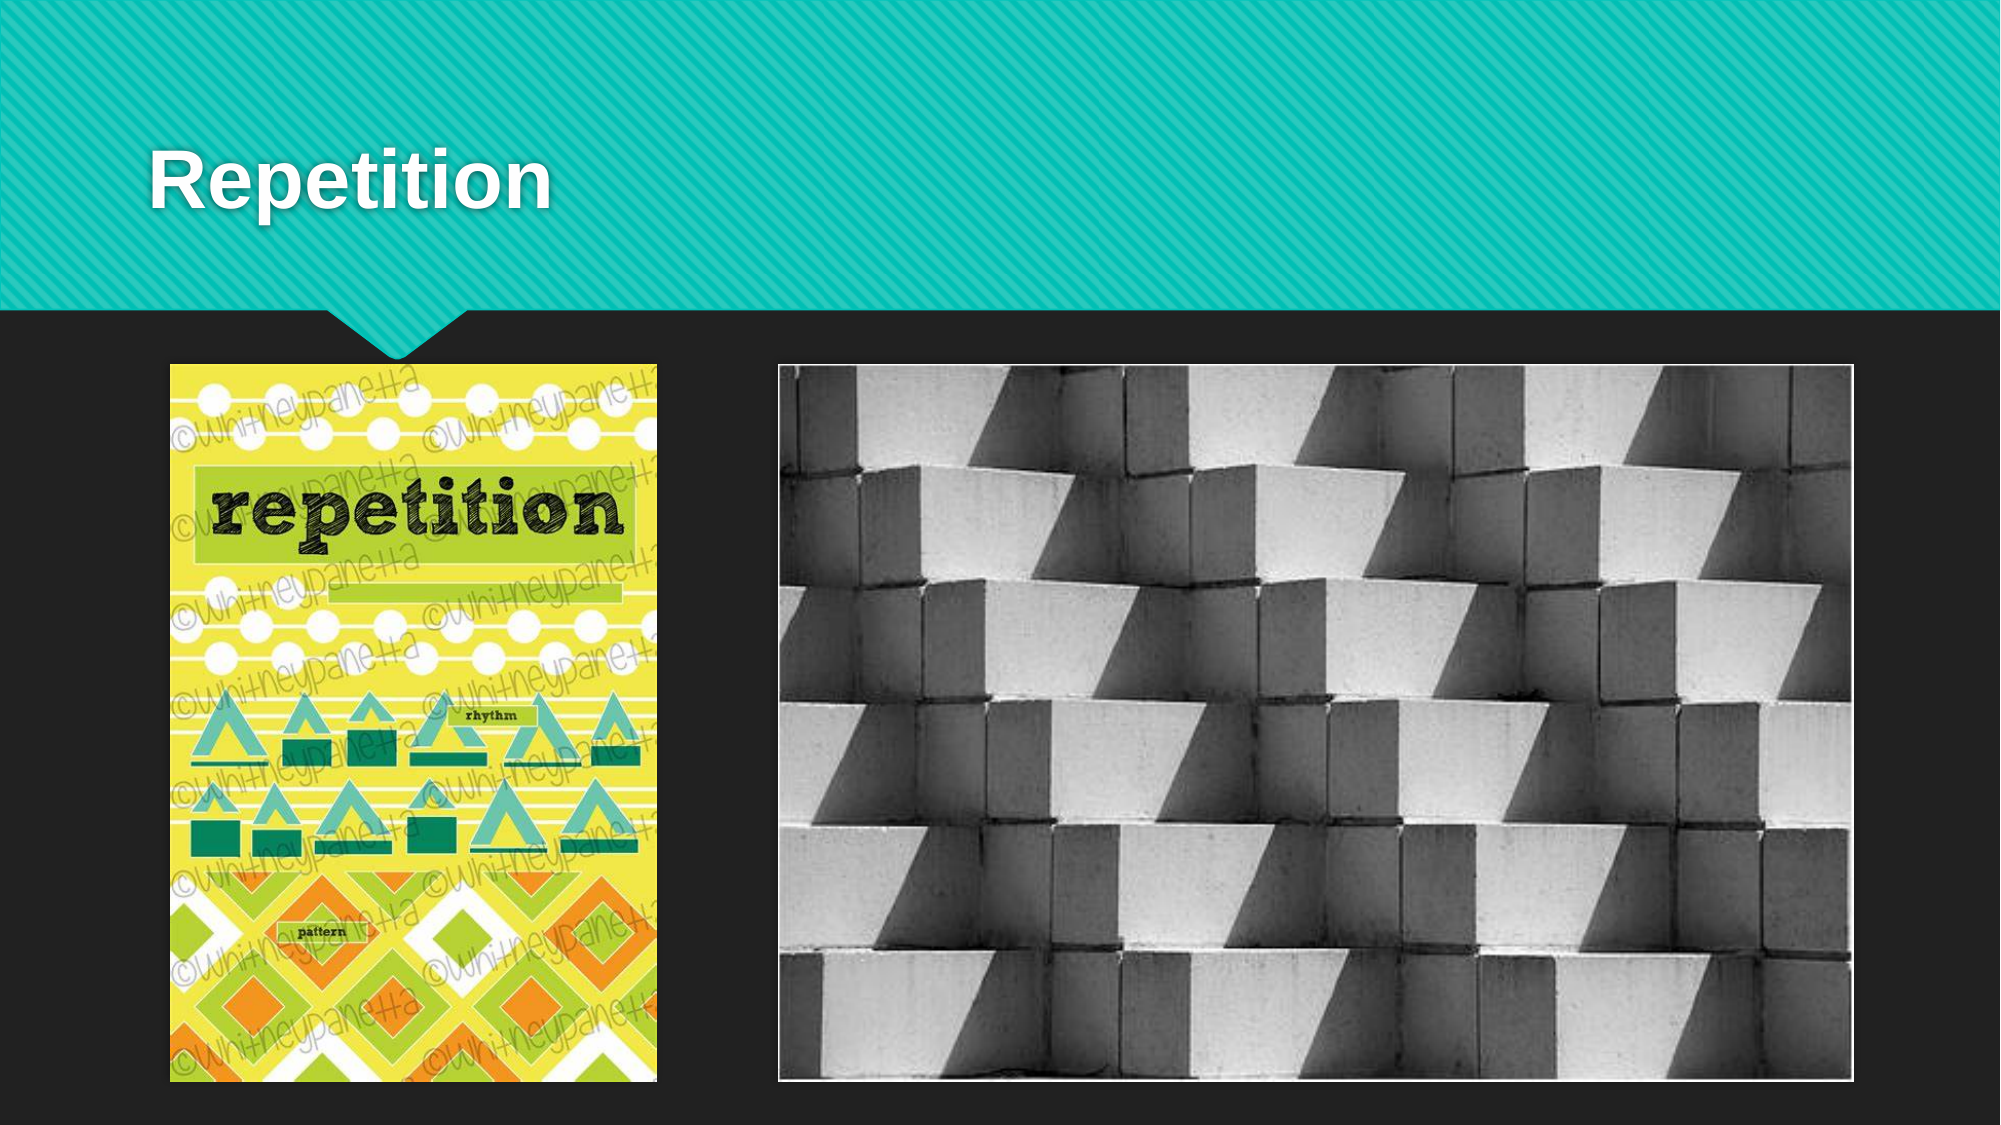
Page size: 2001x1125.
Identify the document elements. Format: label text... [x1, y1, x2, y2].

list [778, 364, 1854, 1082]
title Repetition [132, 73, 1868, 233]
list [169, 364, 657, 1082]
